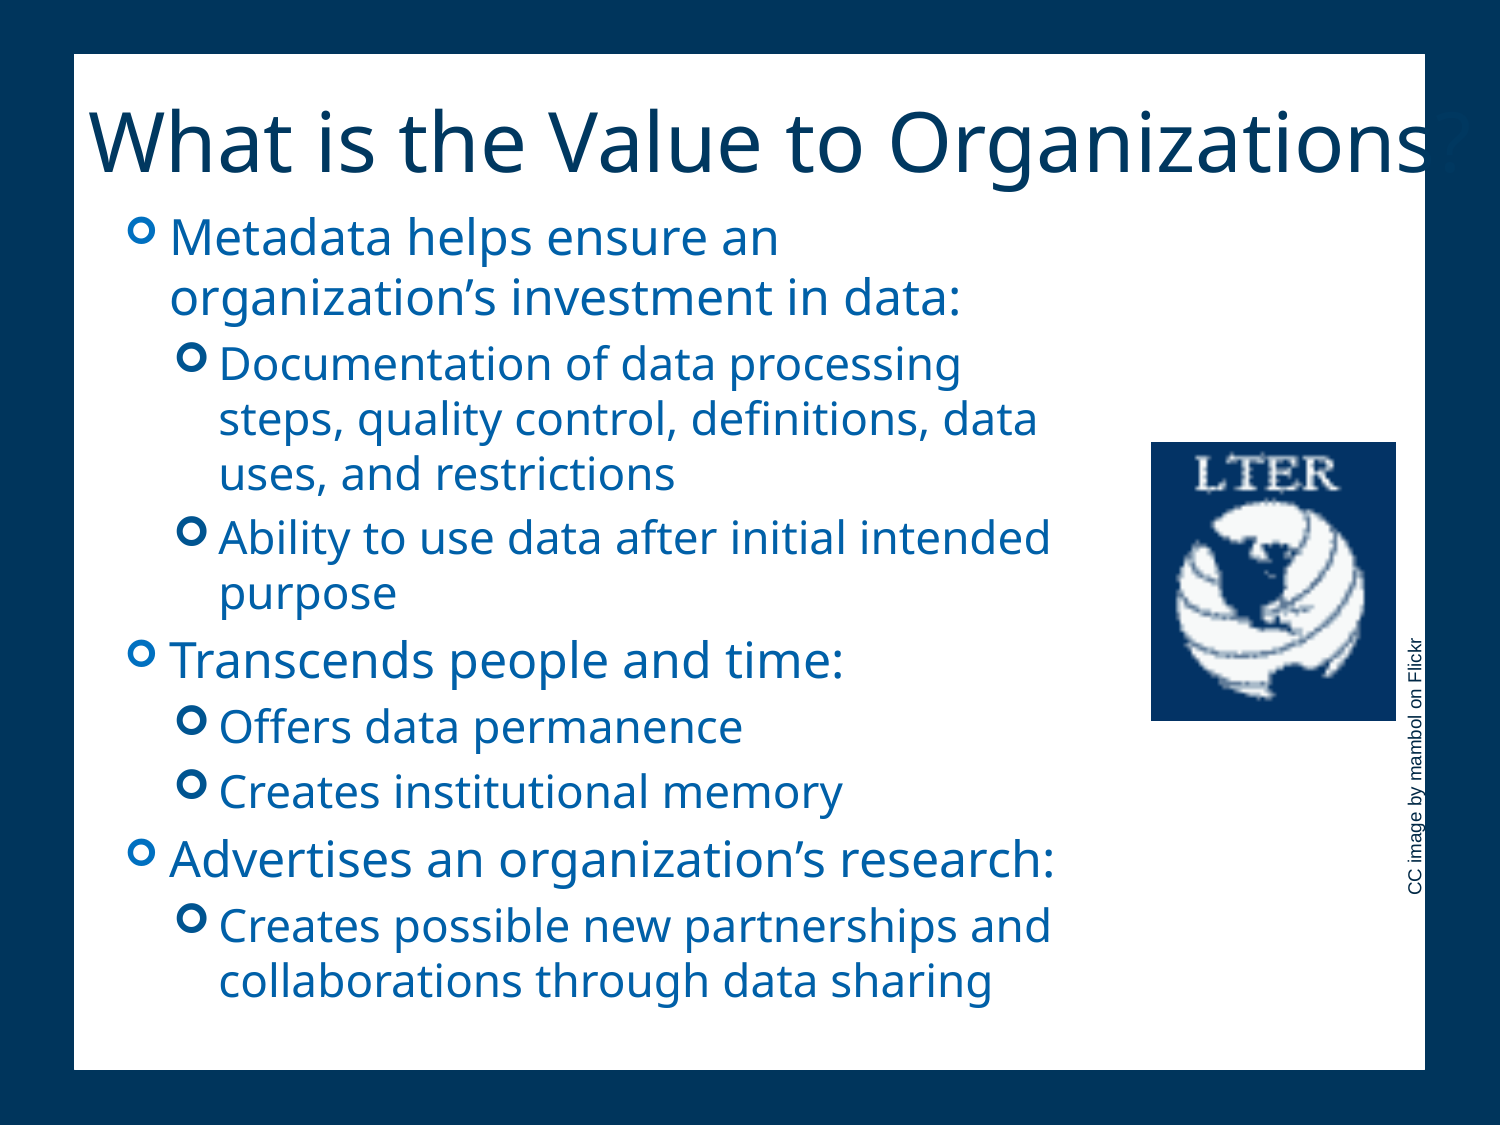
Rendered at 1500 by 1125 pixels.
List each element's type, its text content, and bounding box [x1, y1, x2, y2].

picture [1151, 442, 1396, 722]
text_box CC image by mambol on Flickr [1395, 471, 1433, 911]
title What is the Value to Organizations? [73, 81, 1500, 197]
list Metadata helps ensure an organization’s investment in data: Documentation of data processing steps, quality control, definitions, data uses, and restrictions Ability to use data after initial intended purpose Transcends people and time: Offers data permanence Creates institutional memory Advertises an organization’s research: Creates possible new partnerships and collaborations through data sharing [98, 198, 1110, 1003]
